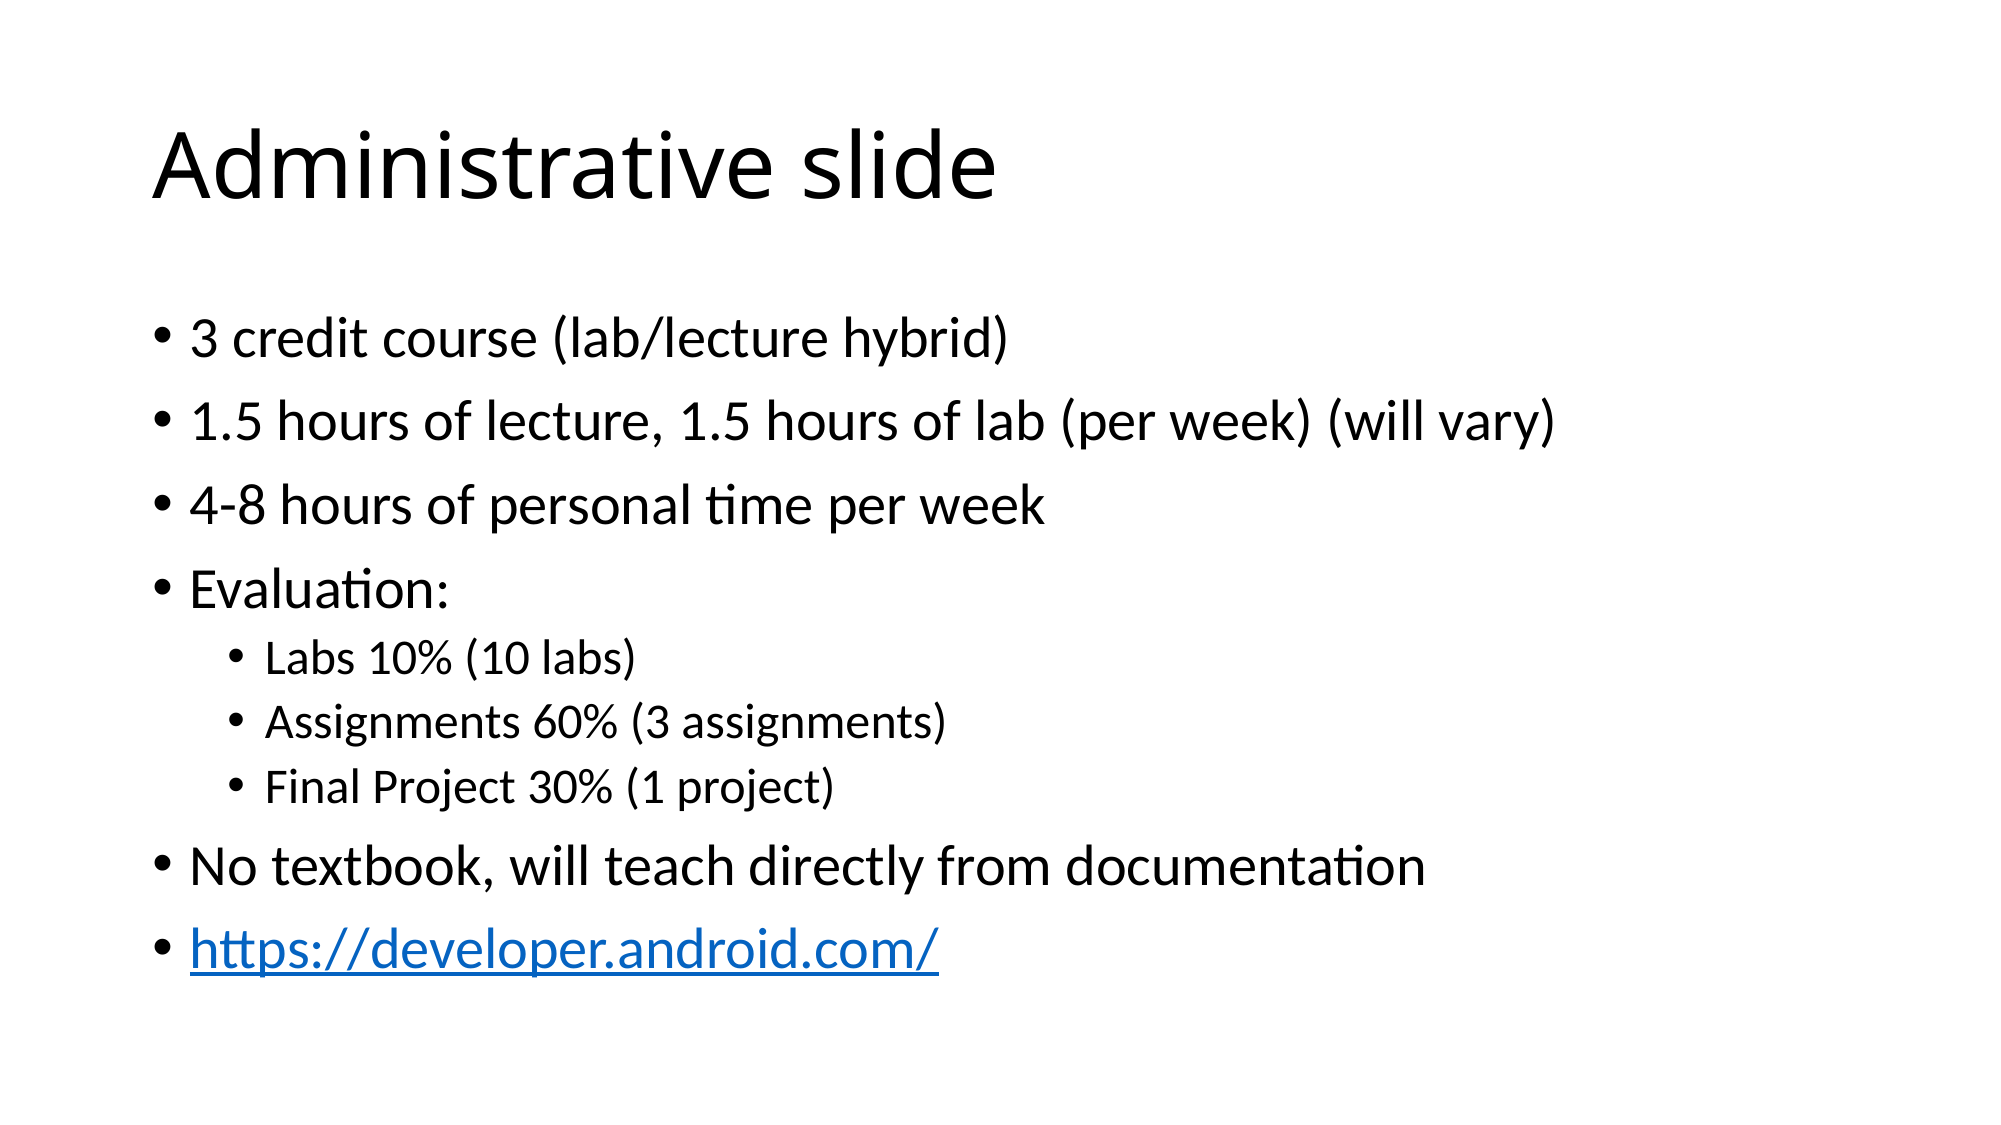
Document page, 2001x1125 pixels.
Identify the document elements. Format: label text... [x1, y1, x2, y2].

title Administrative slide [137, 59, 1863, 278]
list 3 credit course (lab/lecture hybrid) 1.5 hours of lecture, 1.5 hours of lab (per week) (will vary) 4-8 hours of personal time per week Evaluation: Labs 10% (10 labs) Assignments 60% (3 assignments) Final Project 30% (1 project) No textbook, will teach directly from documentation https://developer.android.com/ [137, 299, 1863, 1014]
